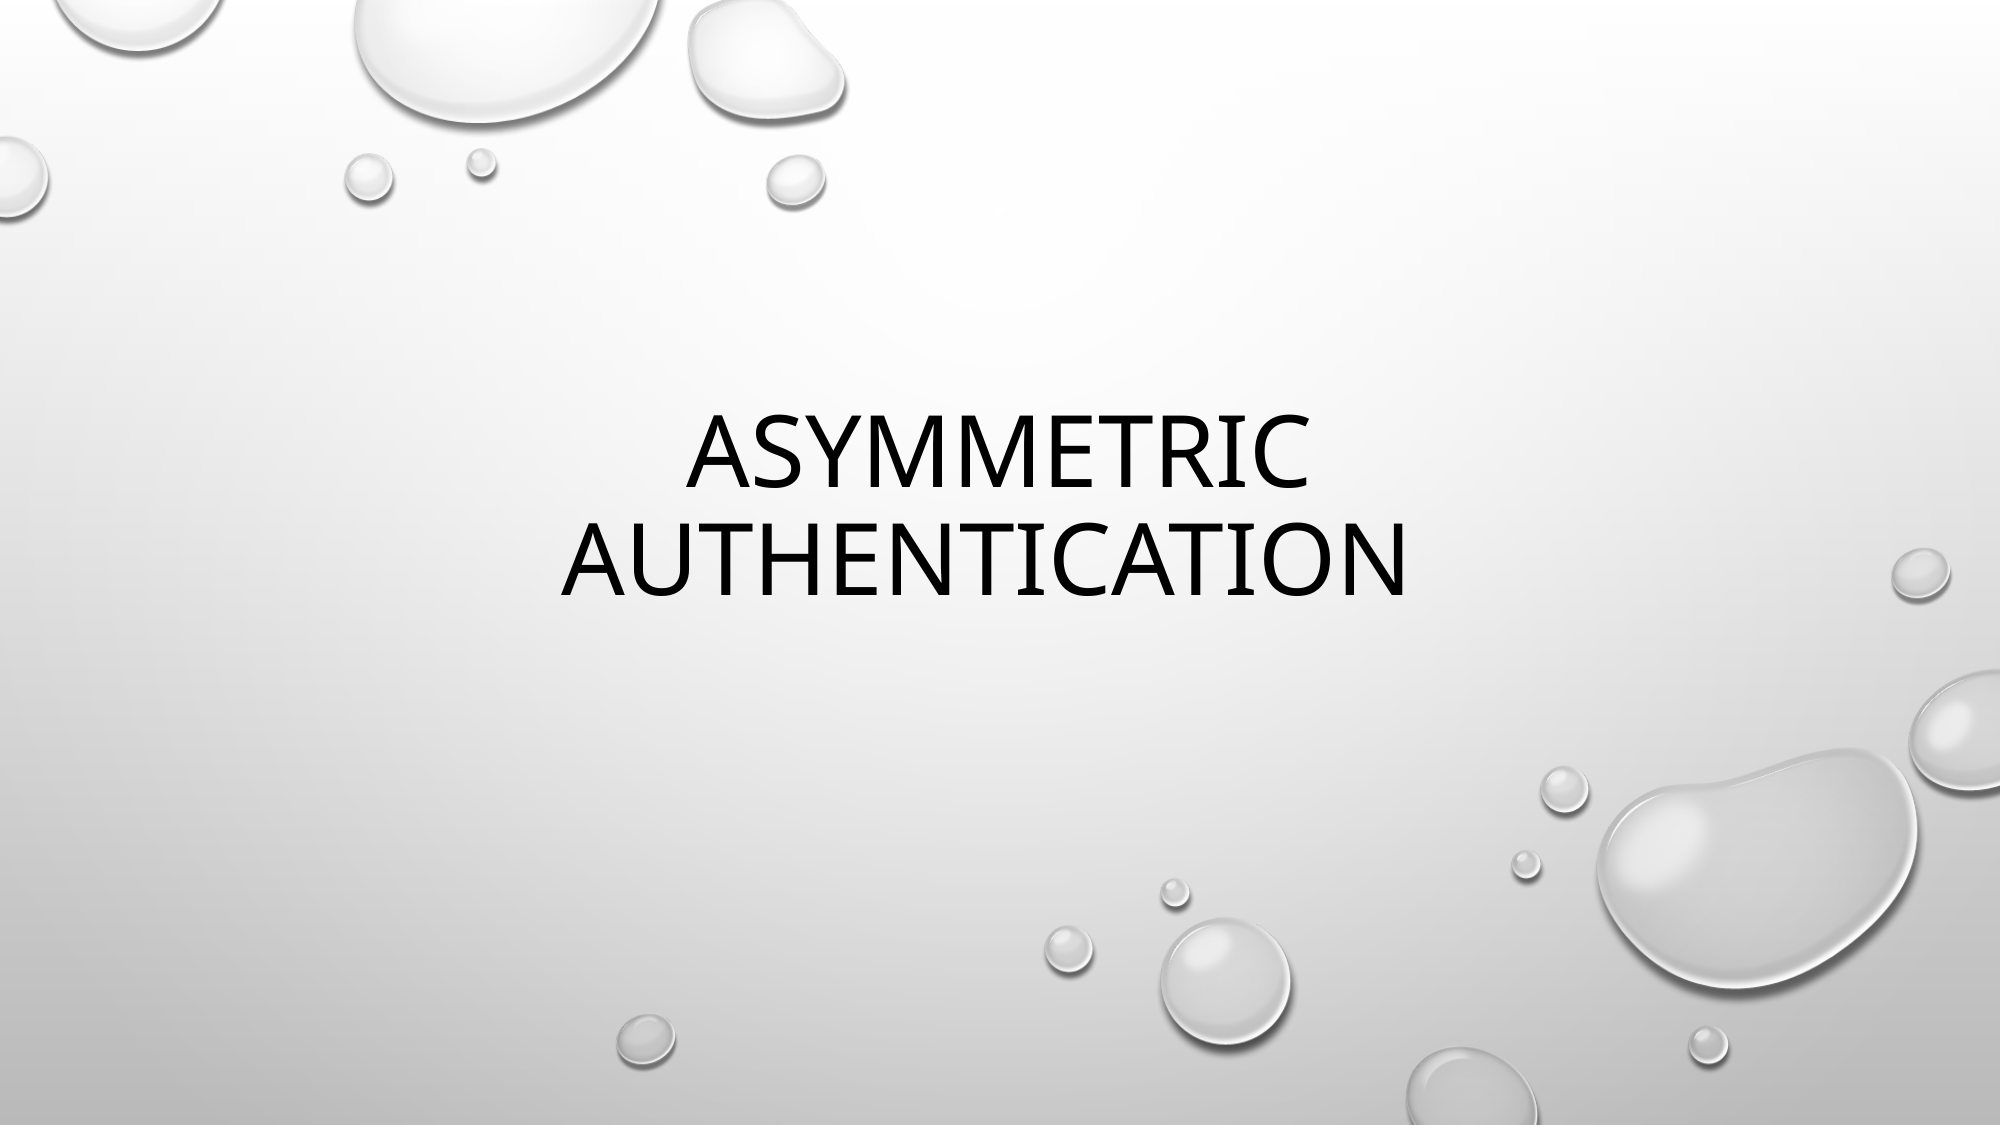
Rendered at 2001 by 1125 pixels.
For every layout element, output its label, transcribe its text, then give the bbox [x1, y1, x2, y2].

title Asymmetric AUTHENTICATION [287, 213, 1713, 625]
picture [0, 0, 2000, 1125]
